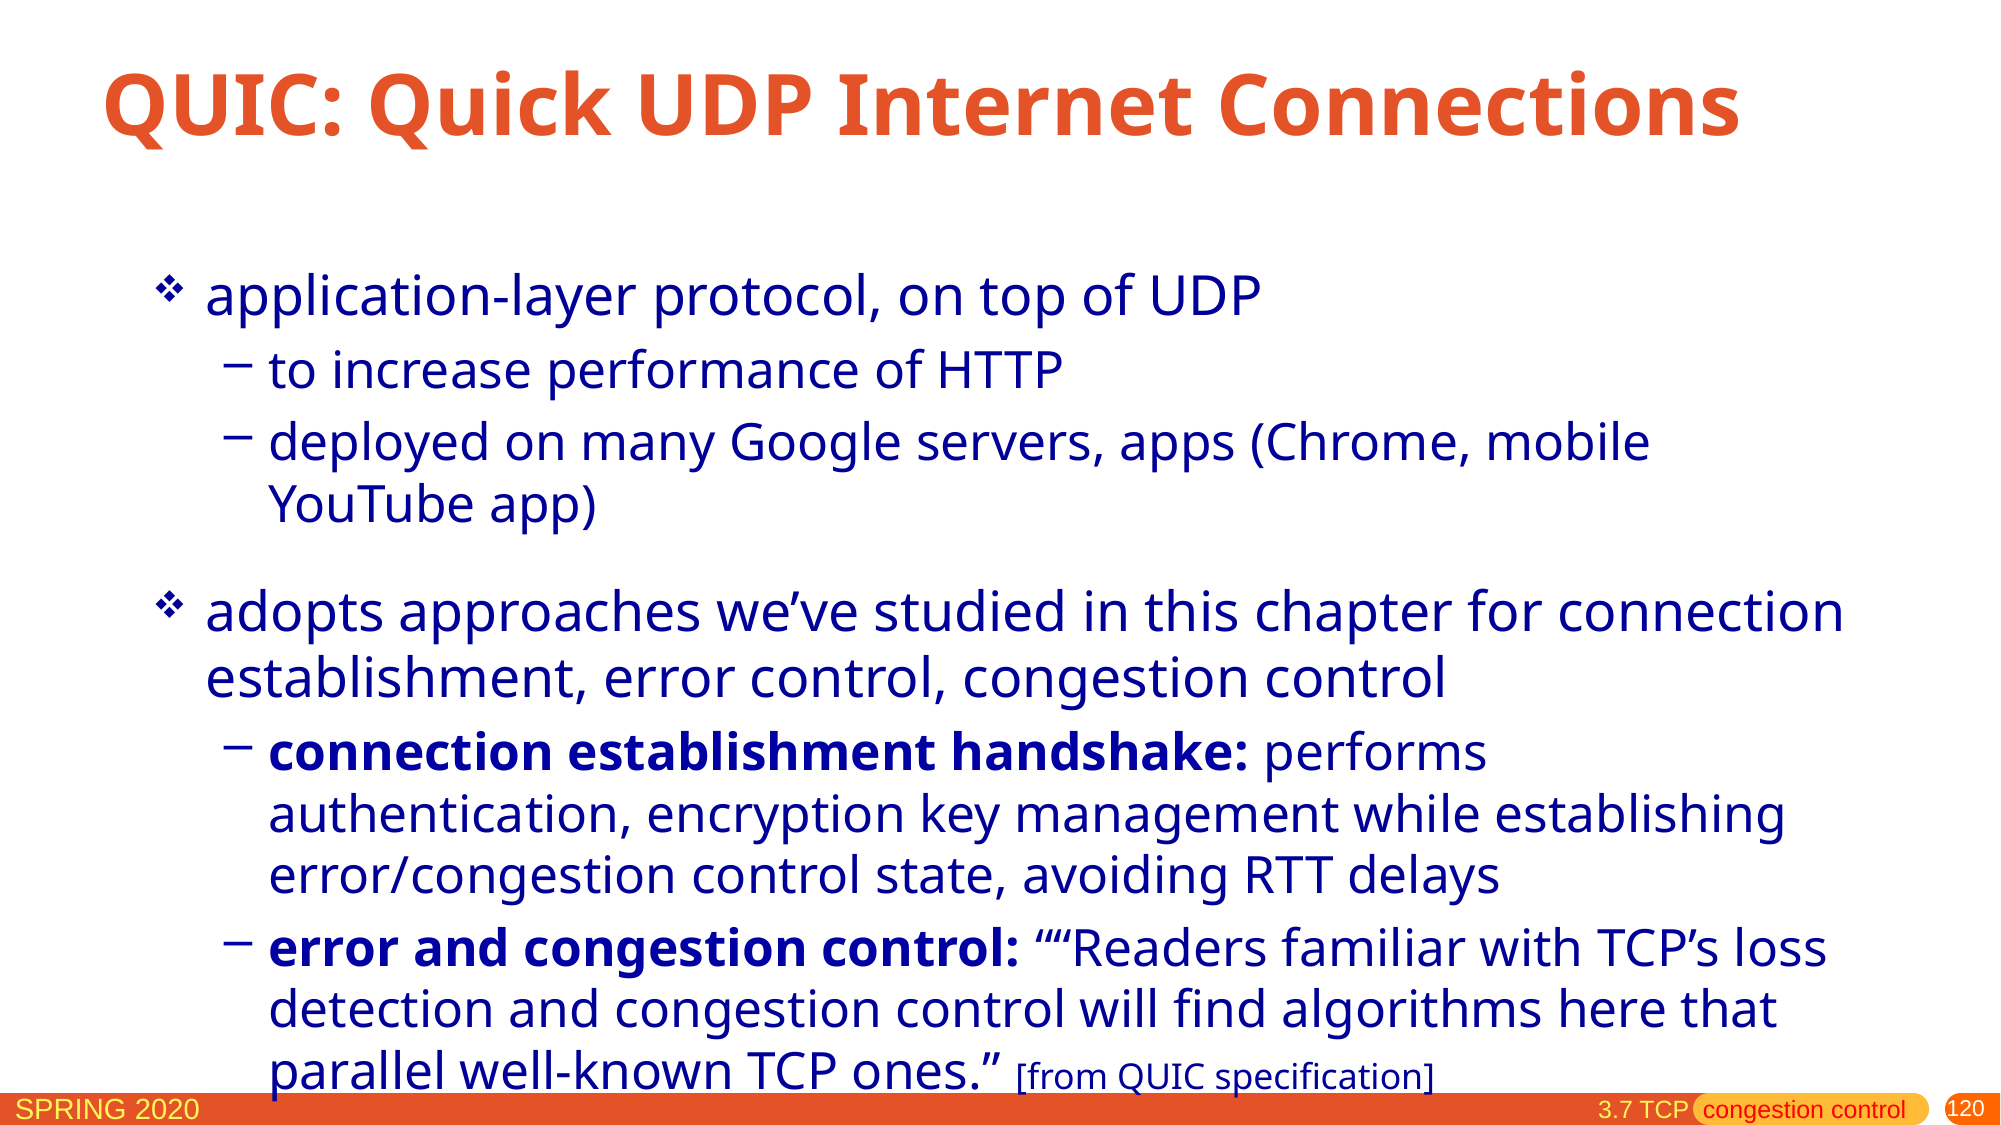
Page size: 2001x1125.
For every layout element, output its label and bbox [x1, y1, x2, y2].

text_box [1583, 1086, 1934, 1125]
list [137, 252, 1863, 1125]
title [86, 42, 1914, 161]
